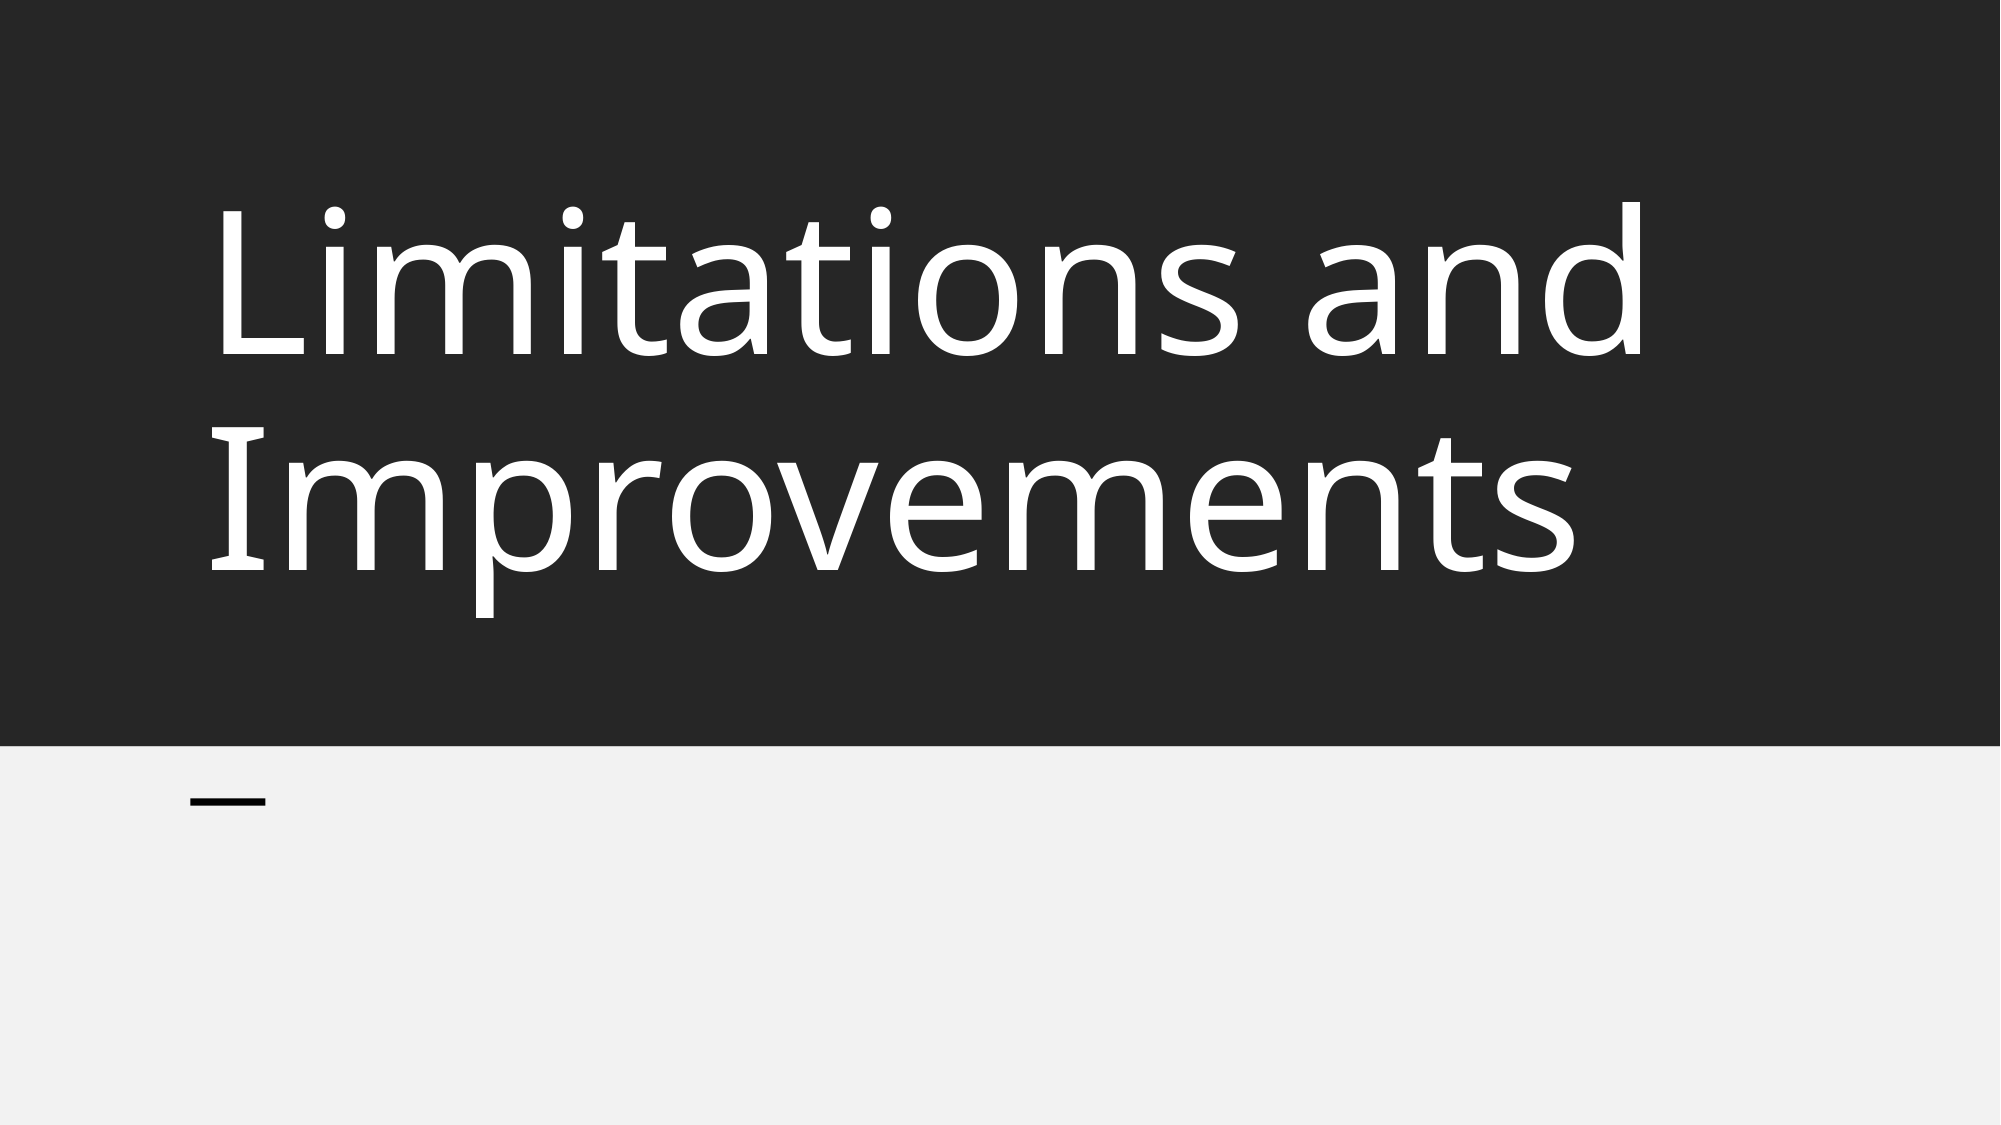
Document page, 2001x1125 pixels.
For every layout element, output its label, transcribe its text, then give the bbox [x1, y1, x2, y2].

text_box [0, 745, 2000, 1125]
text_box [0, 0, 2000, 745]
text_box [189, 797, 266, 807]
title Limitations and Improvements [189, 104, 1812, 692]
